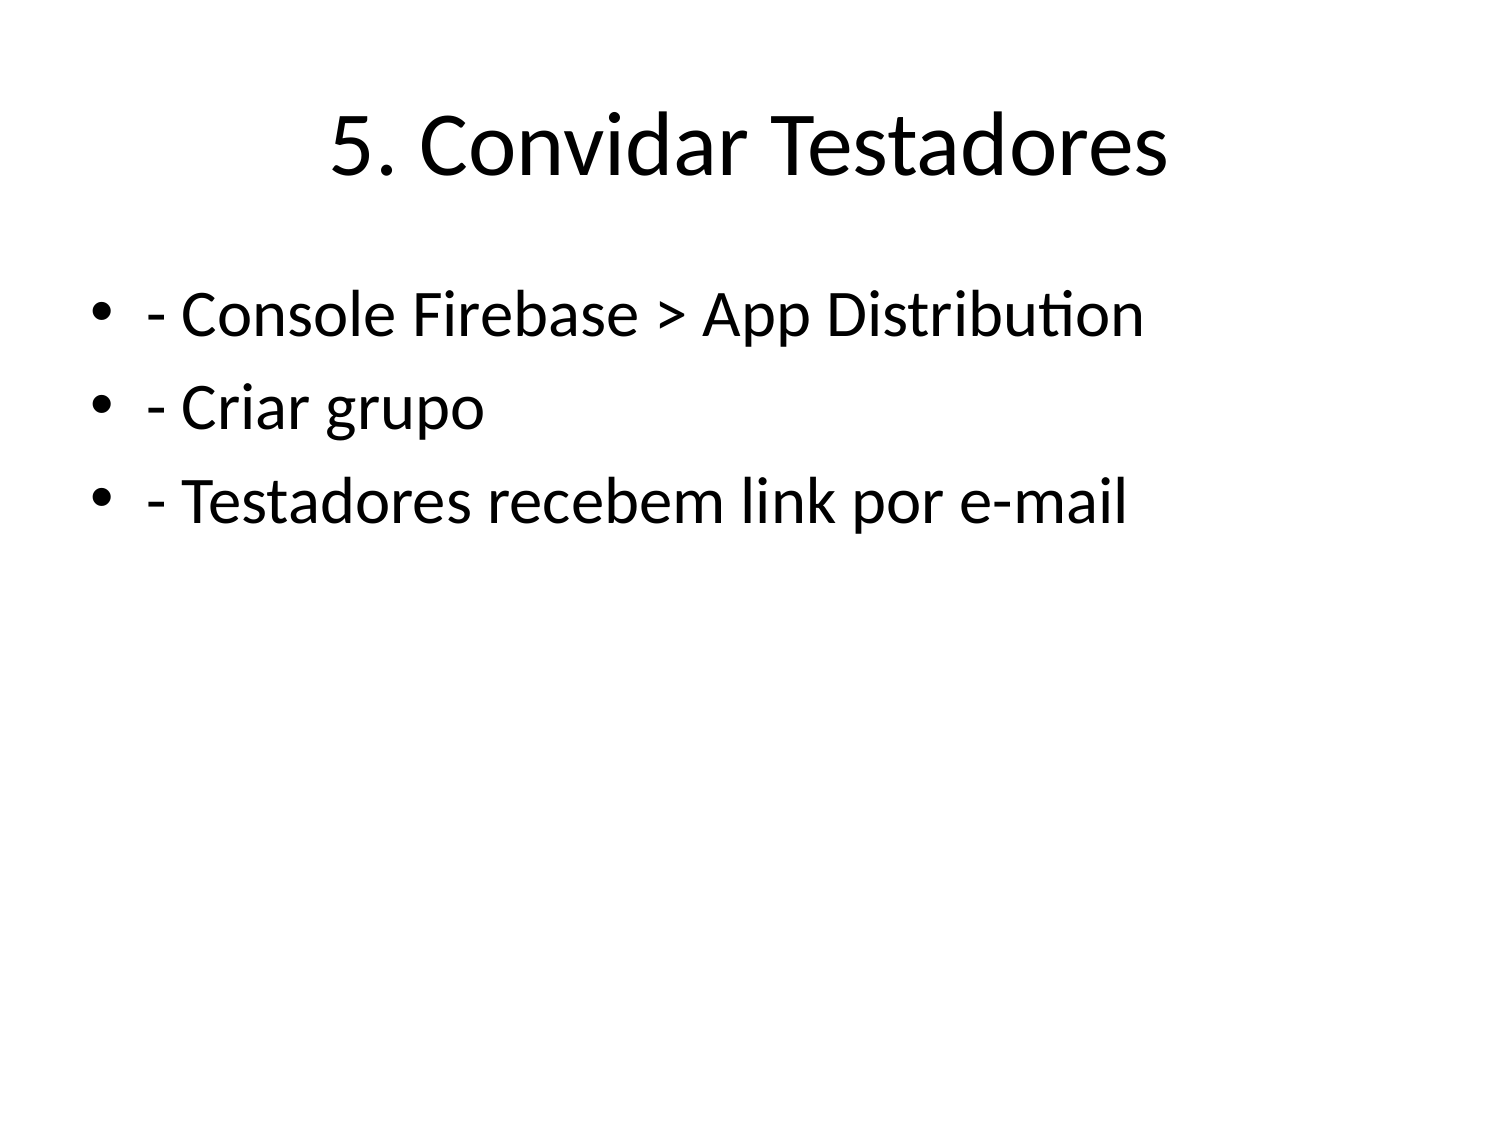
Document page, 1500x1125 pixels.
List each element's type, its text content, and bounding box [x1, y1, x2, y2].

list - Console Firebase > App Distribution - Criar grupo - Testadores recebem link por e-mail [75, 262, 1425, 1005]
title 5. Convidar Testadores [75, 45, 1425, 233]
